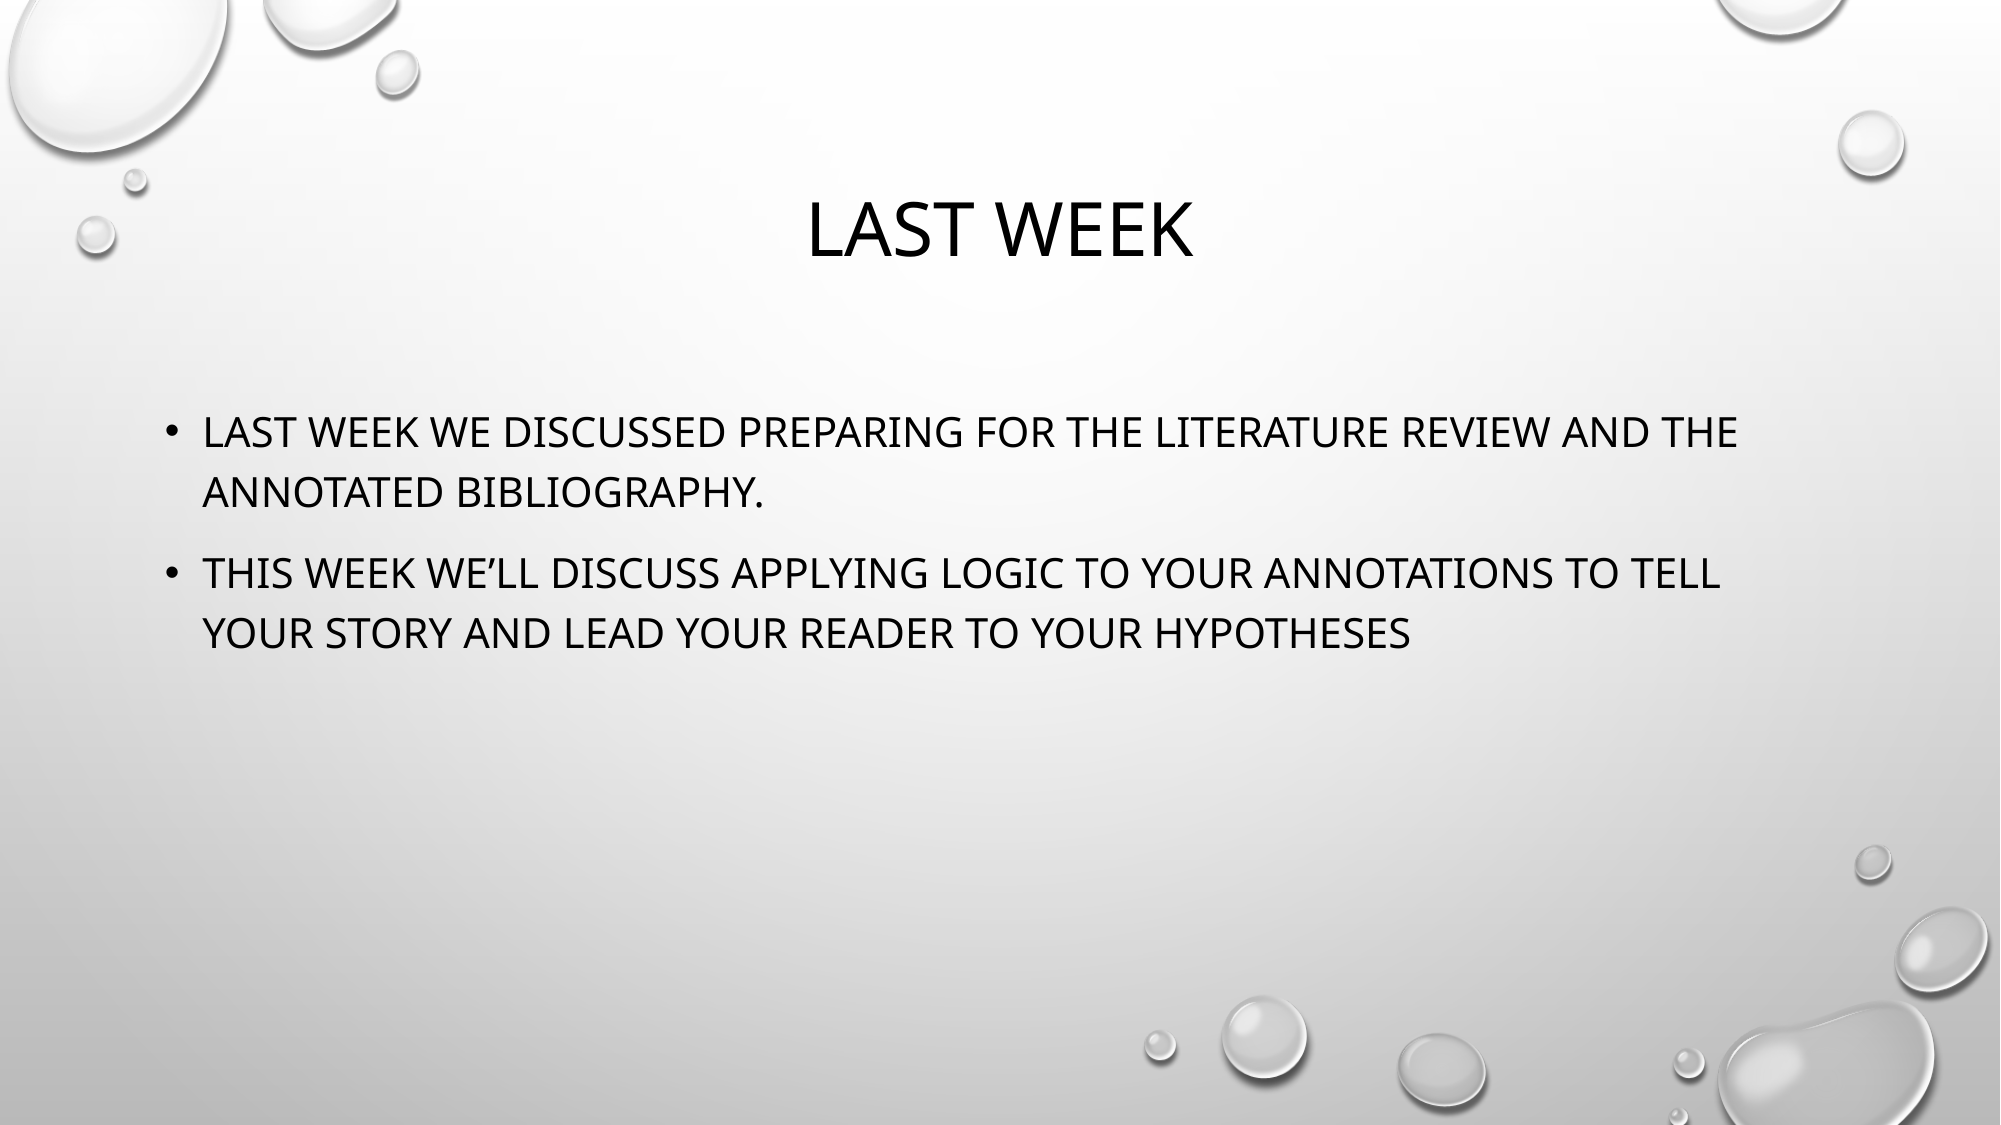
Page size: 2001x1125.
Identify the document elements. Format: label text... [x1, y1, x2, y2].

picture [0, 0, 2000, 1125]
title Last week [149, 101, 1851, 364]
list Last week we discussed preparing for the literature review and the annotated bibliography. This week we’ll discuss applying logic to your annotations to tell your story and lead your reader to your hypotheses [149, 388, 1850, 950]
